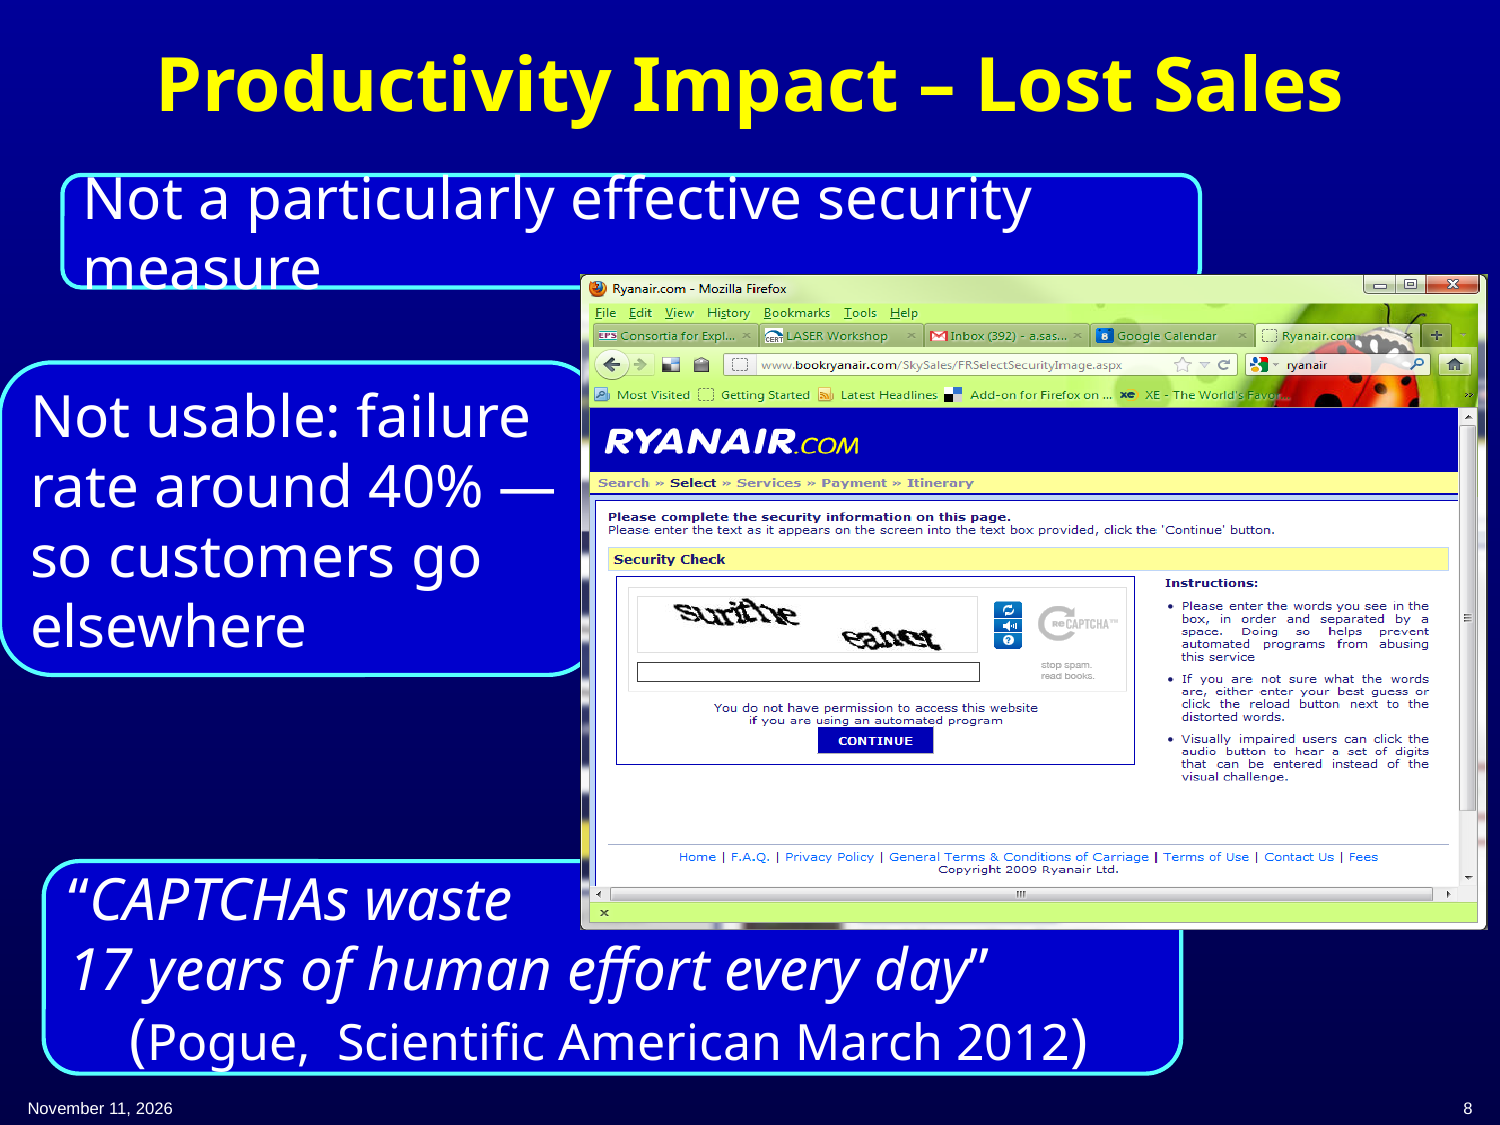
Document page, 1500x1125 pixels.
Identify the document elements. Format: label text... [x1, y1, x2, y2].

text_box Not usable: failure rate around 40% — so customers go elsewhere [0, 360, 575, 678]
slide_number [12, 1087, 326, 1125]
text_box Not a particularly effective security measure [60, 172, 1203, 290]
slide_number 8 [1324, 1087, 1488, 1125]
picture [580, 274, 1488, 931]
text_box “CAPTCHAs waste 17 years of human effort every day” (Pogue, Scientific American March 2012) [41, 858, 1184, 1076]
title Productivity Impact – Lost Sales [12, 12, 1488, 151]
